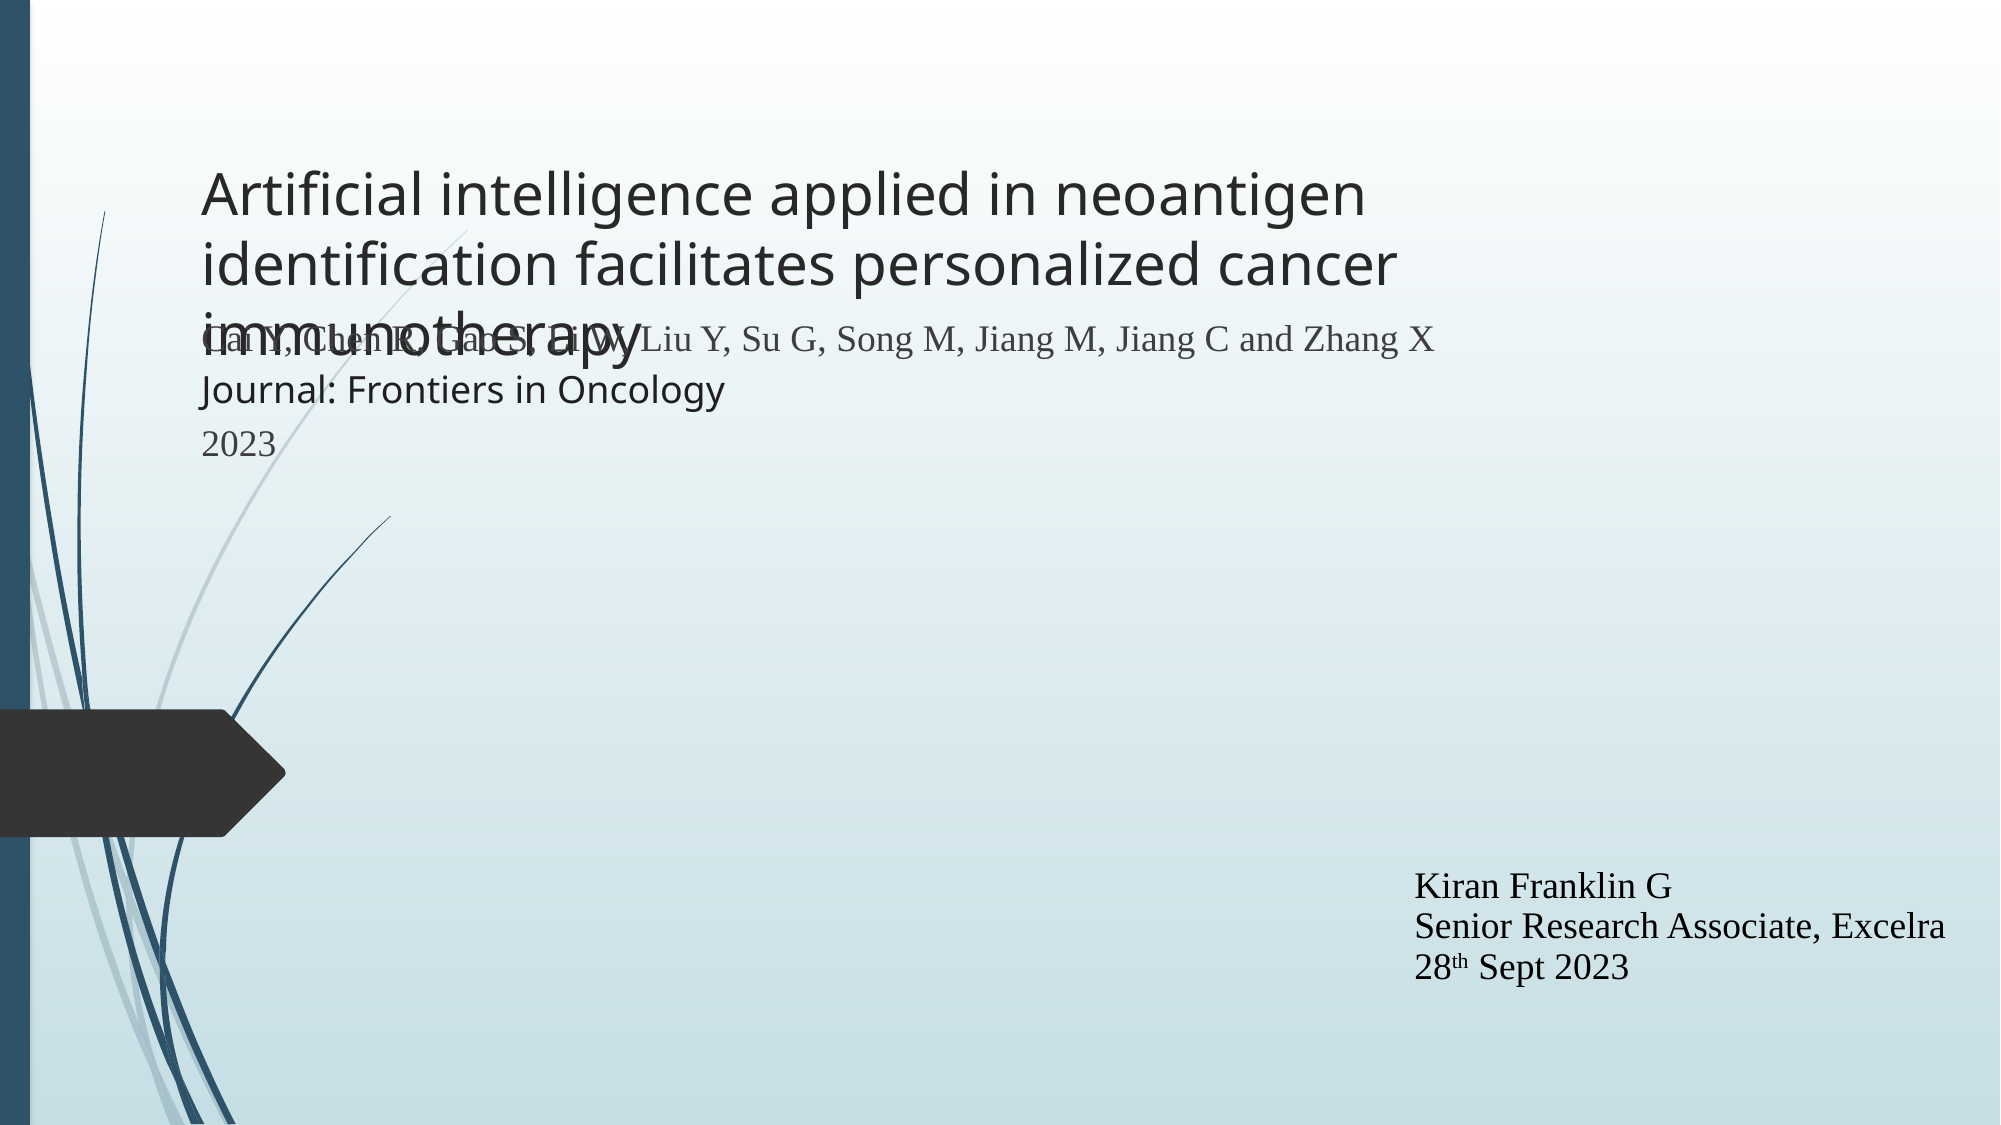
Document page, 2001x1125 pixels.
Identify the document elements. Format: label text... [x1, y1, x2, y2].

text_box Journal: Frontiers in Oncology [186, 359, 1187, 419]
text_box 2023 [186, 419, 1187, 472]
text_box Artificial intelligence applied in neoantigen identification facilitates personalized cancer immunotherapy [186, 150, 1605, 375]
text_box Cai Y, Chen R, Gao S, Li W, Liu Y, Su G, Song M, Jiang M, Jiang C and Zhang X [186, 306, 1534, 367]
text_box Kiran Franklin G Senior Research Associate, Excelra 28th Sept 2023 [1399, 858, 2000, 1009]
